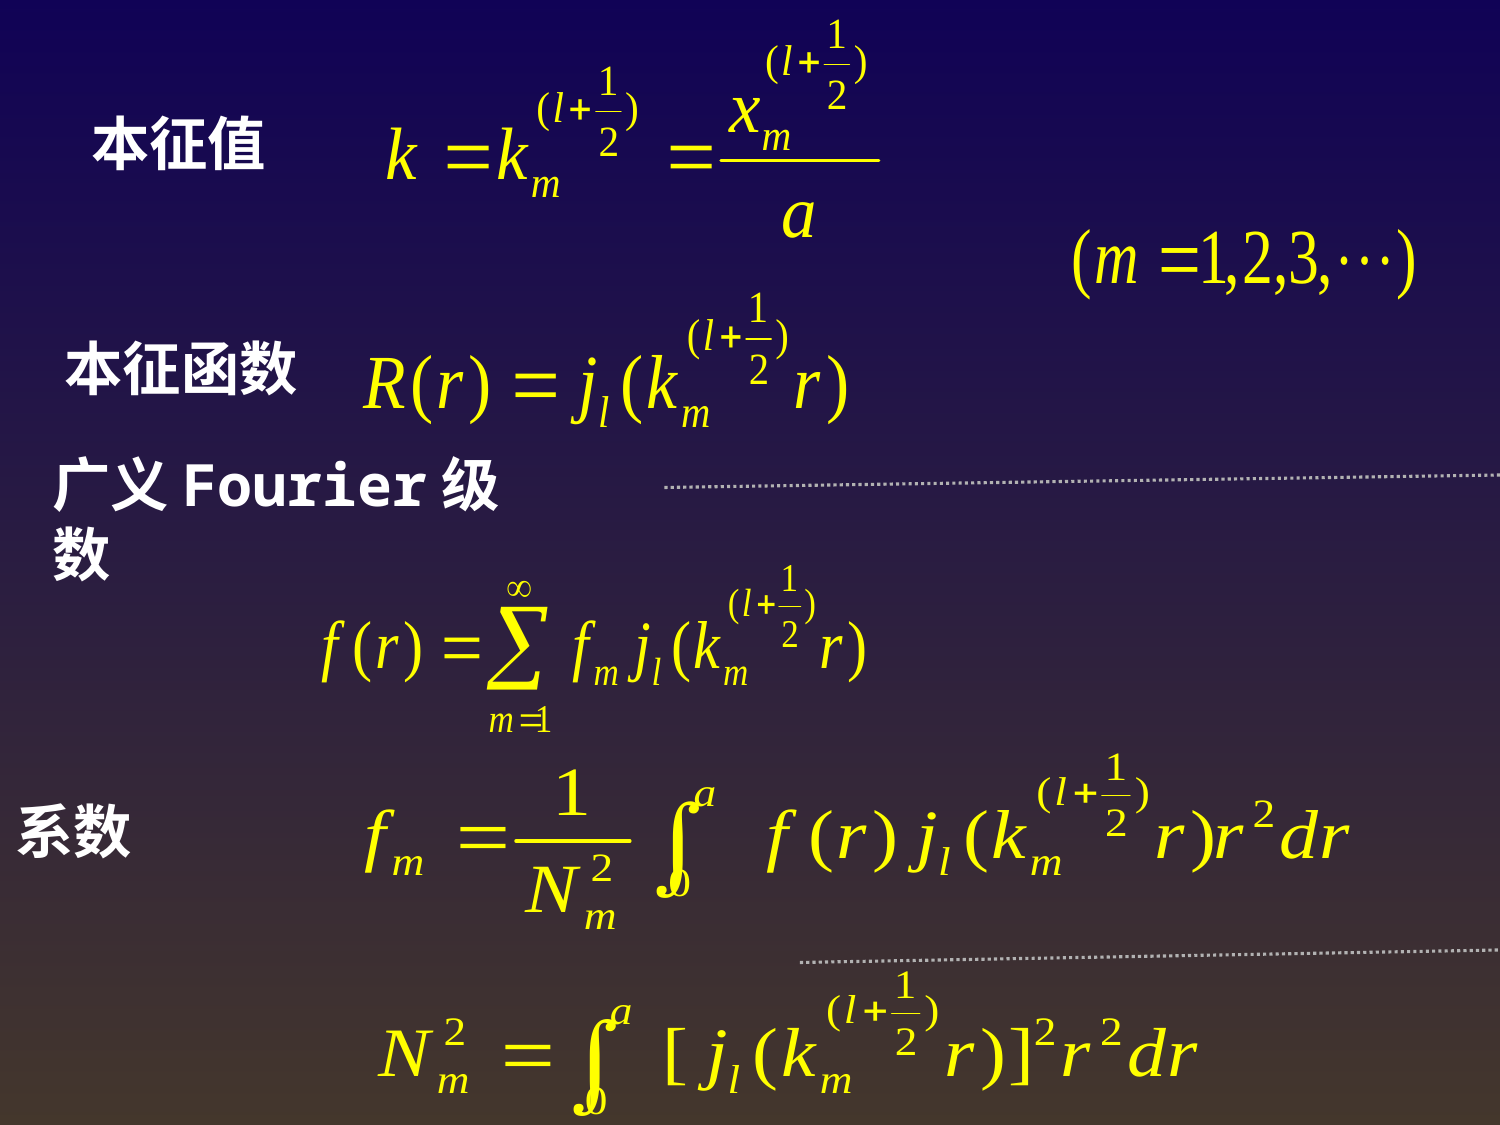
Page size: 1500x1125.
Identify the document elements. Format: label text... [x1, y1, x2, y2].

text_box 本征函数 [37, 325, 325, 410]
text_box 本征值 [76, 100, 281, 185]
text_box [350, 274, 857, 443]
text_box 系数 [0, 787, 148, 873]
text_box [362, 955, 1211, 1125]
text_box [299, 549, 876, 744]
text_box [1062, 212, 1425, 313]
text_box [337, 737, 1365, 942]
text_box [374, 0, 888, 250]
text_box 广义Fourier级数 [37, 440, 538, 595]
